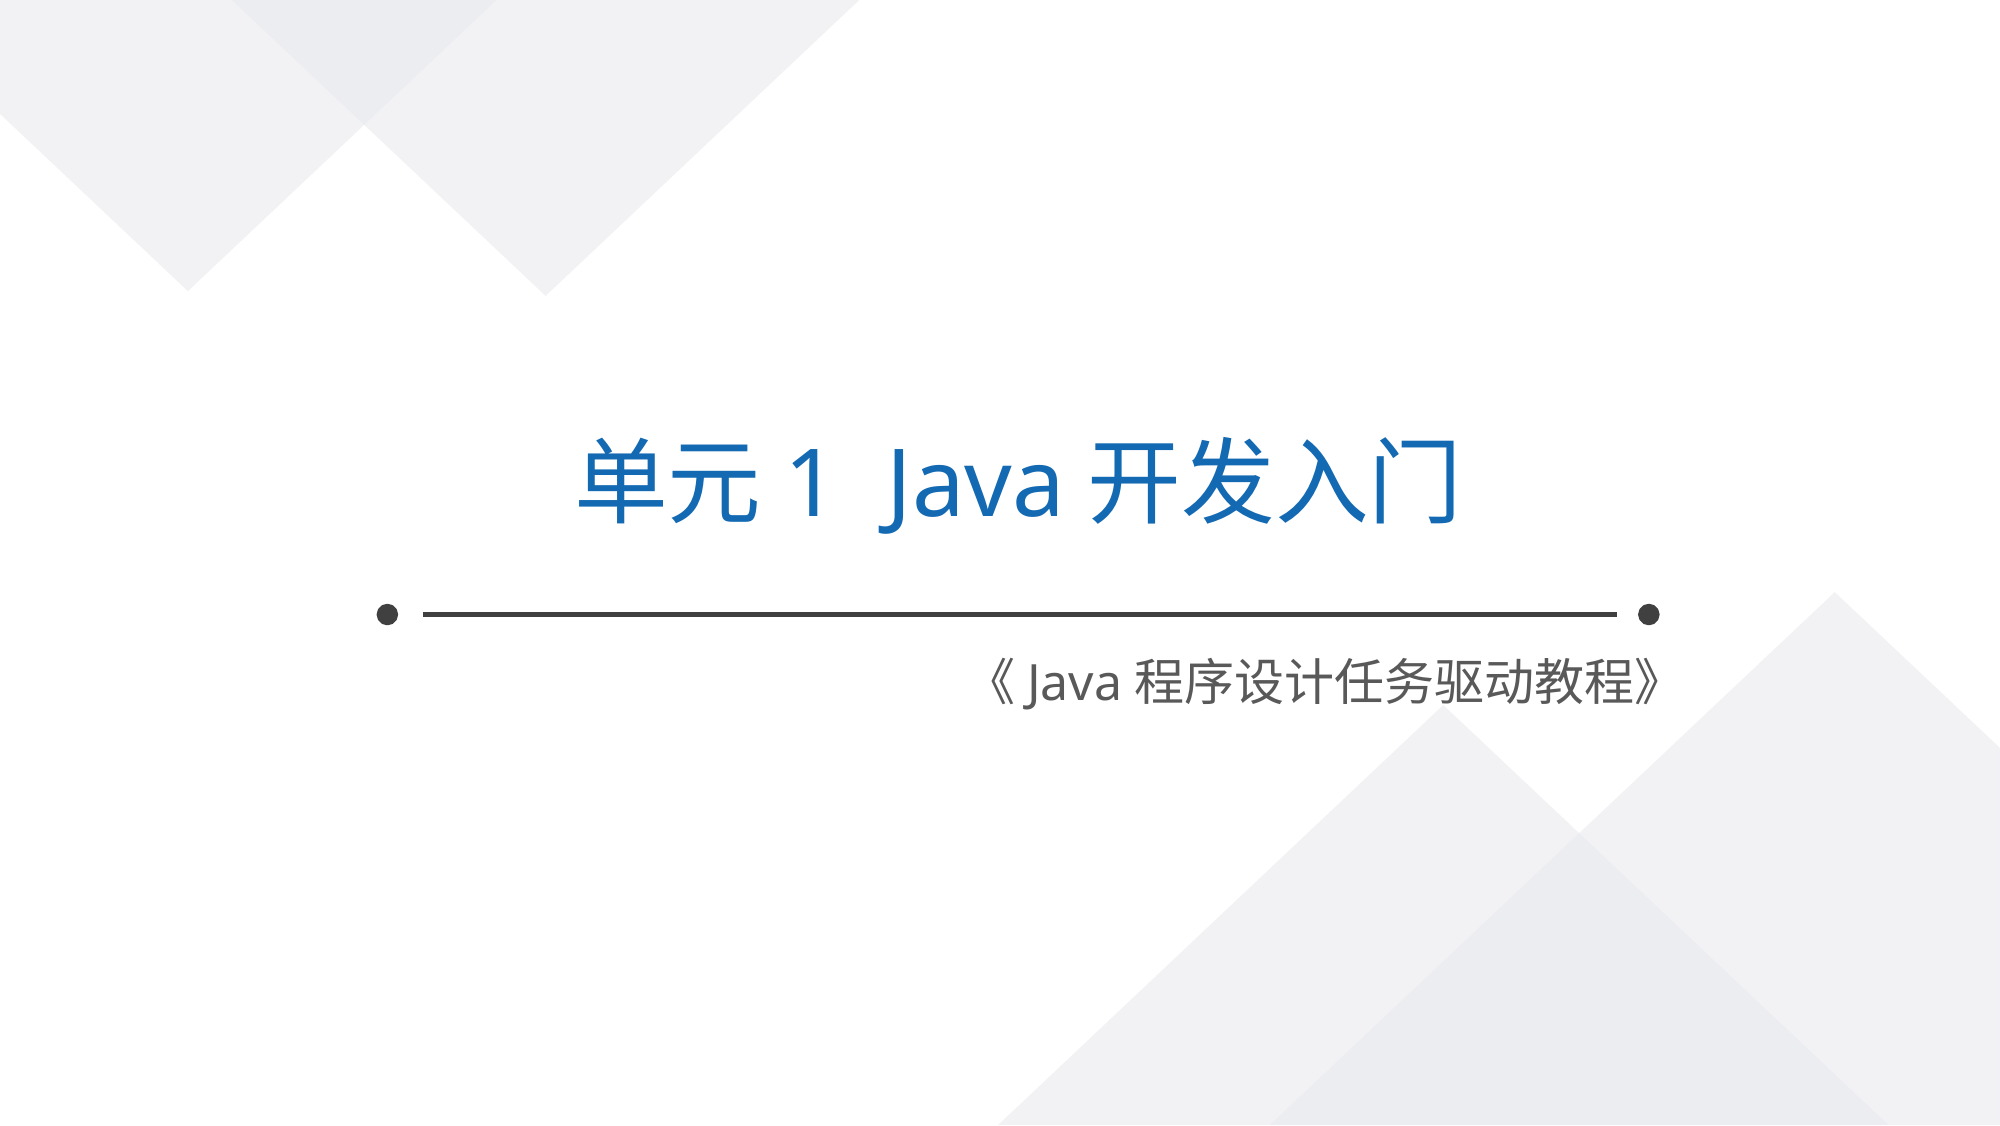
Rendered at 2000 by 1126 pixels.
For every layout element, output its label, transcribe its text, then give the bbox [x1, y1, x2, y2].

text_box 单元1 Java开发入门 [410, 415, 1626, 543]
text_box 《Java程序设计任务驱动教程》 [928, 645, 1721, 717]
